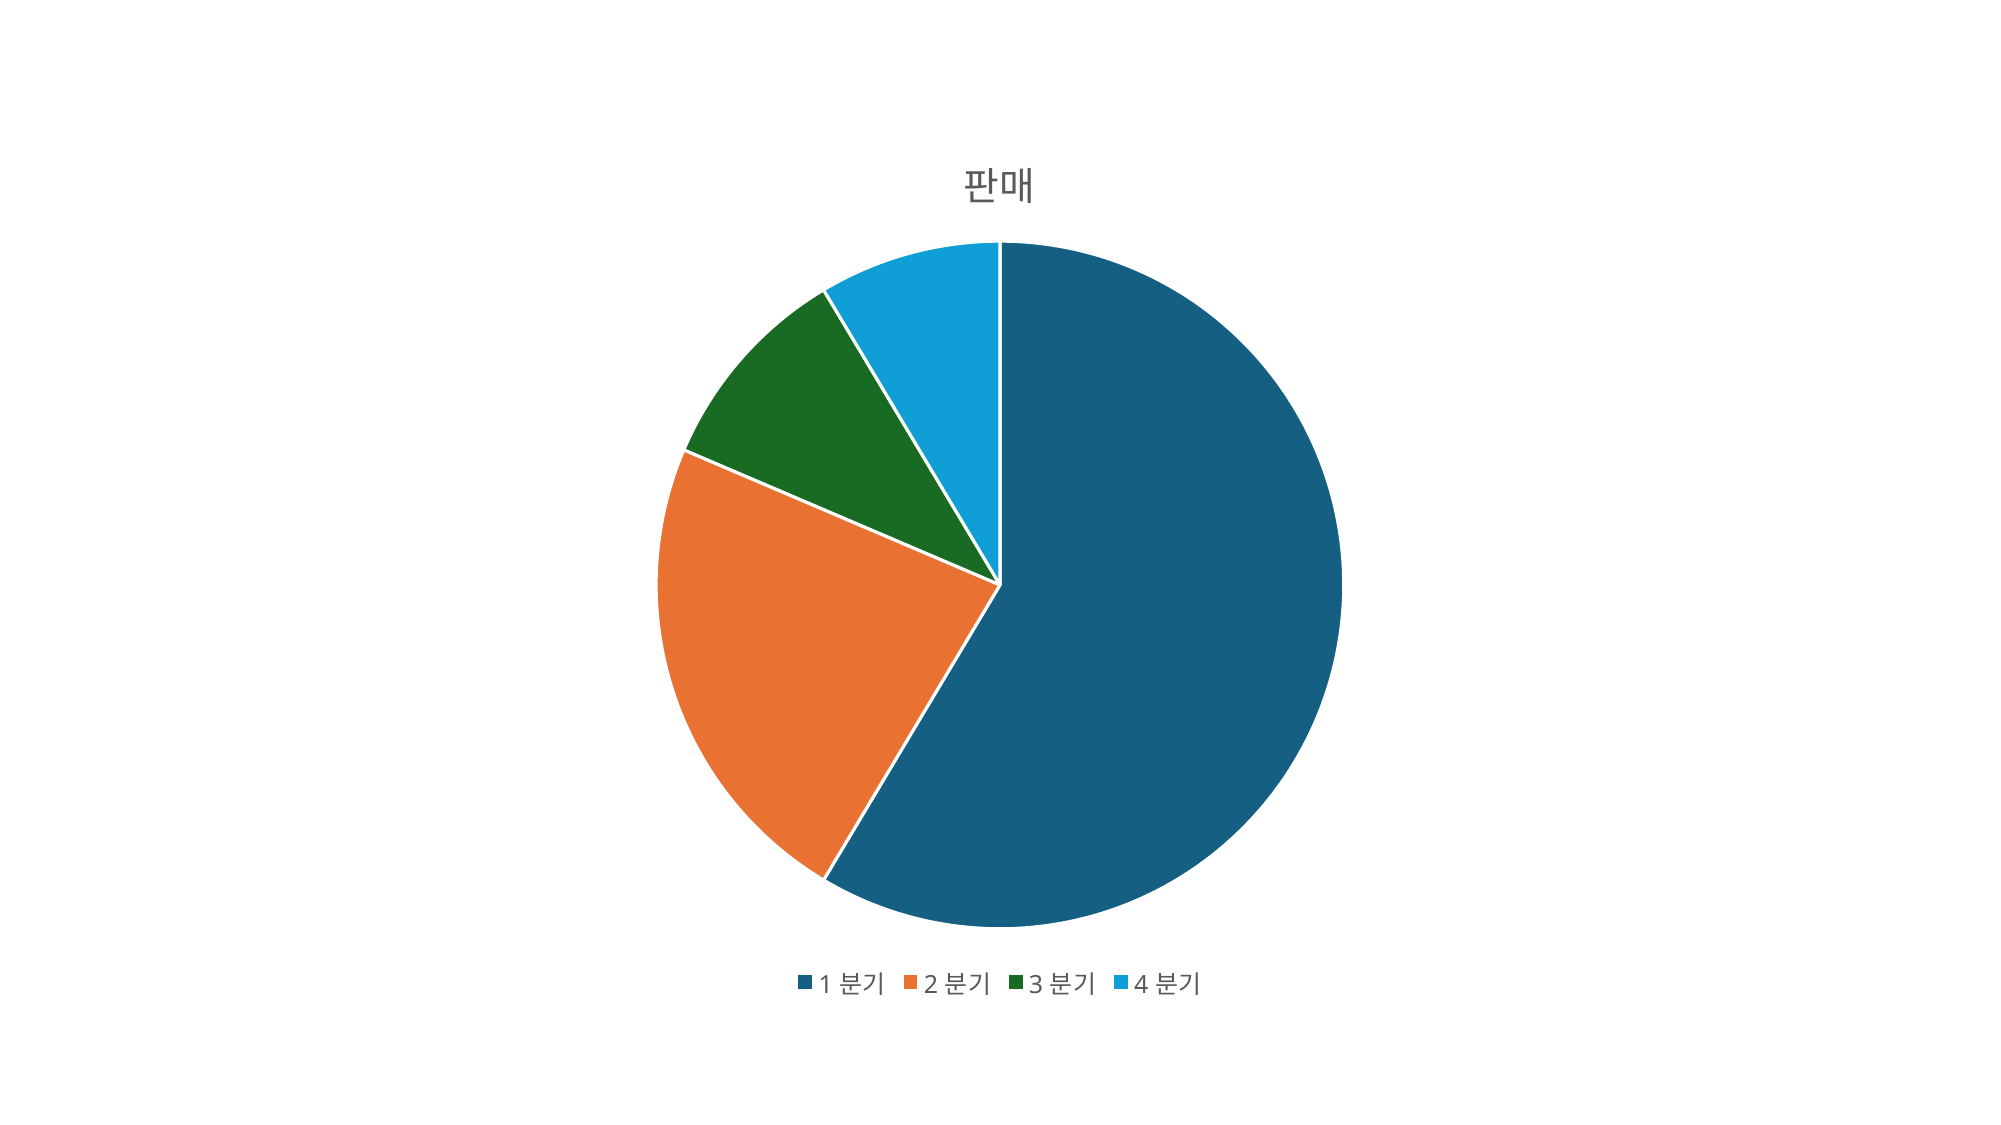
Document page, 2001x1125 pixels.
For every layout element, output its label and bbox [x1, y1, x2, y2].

chart [332, 117, 1668, 1008]
